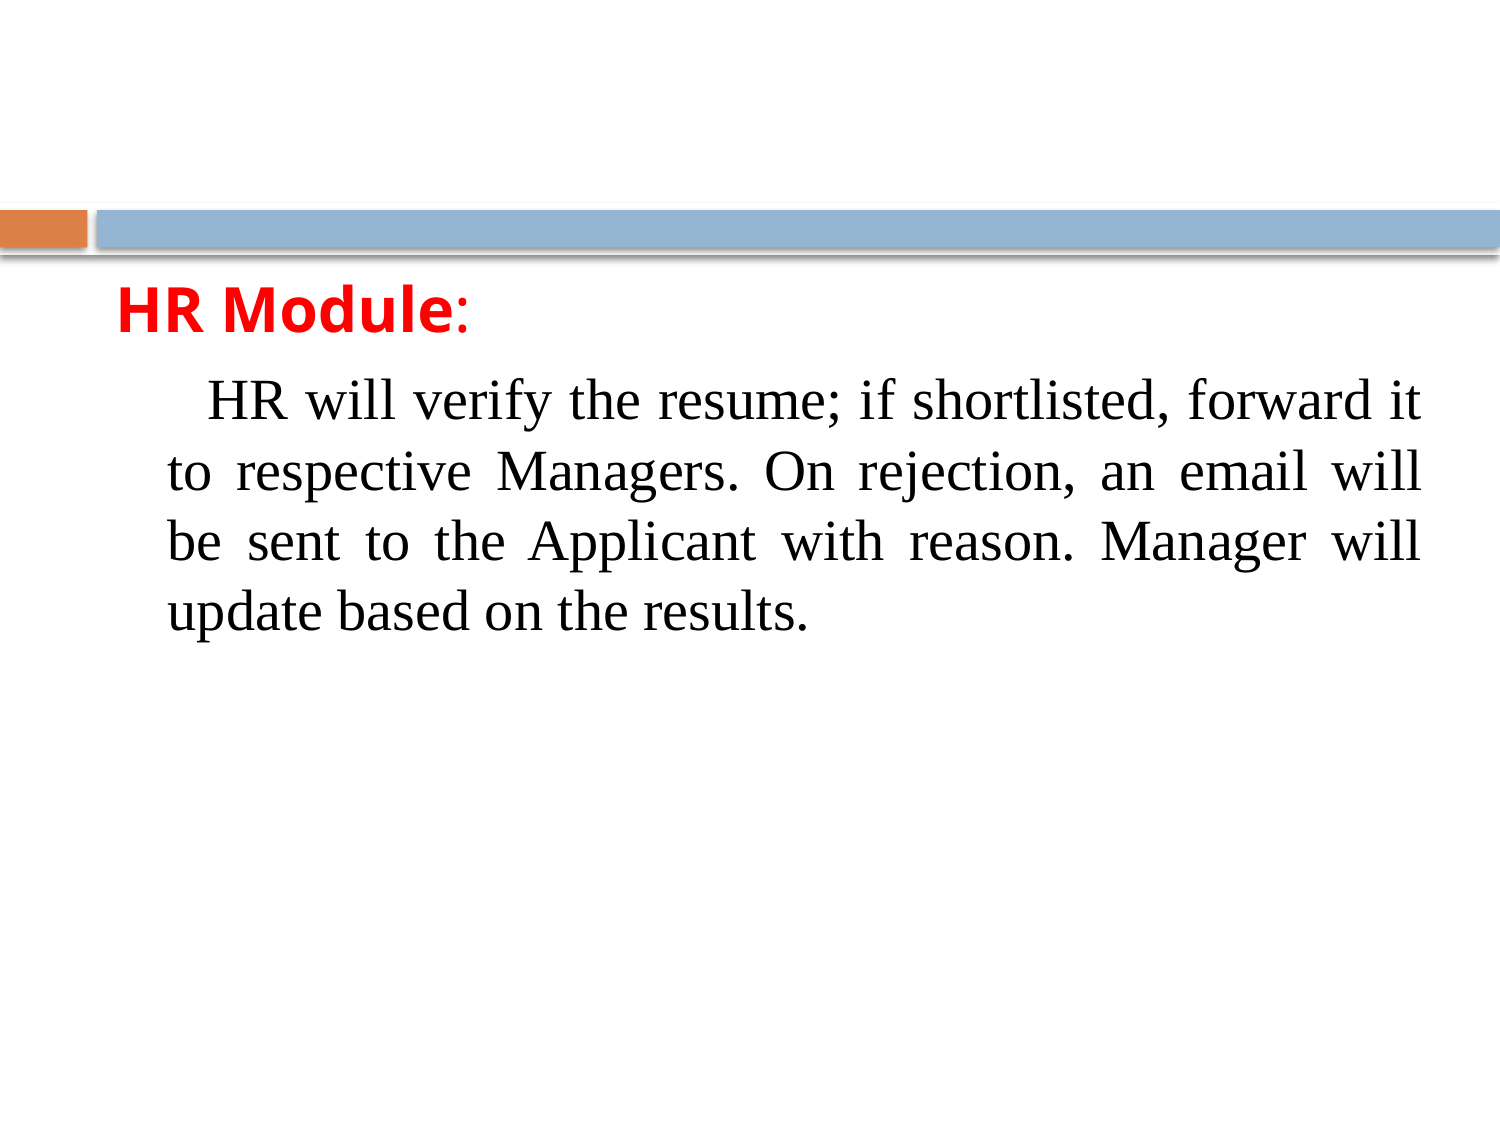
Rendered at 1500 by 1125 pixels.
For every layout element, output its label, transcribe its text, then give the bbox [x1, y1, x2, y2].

list HR Module: HR will verify the resume; if shortlisted, forward it to respective Managers. On rejection, an email will be sent to the Applicant with reason. Manager will update based on the results. [100, 262, 1438, 700]
